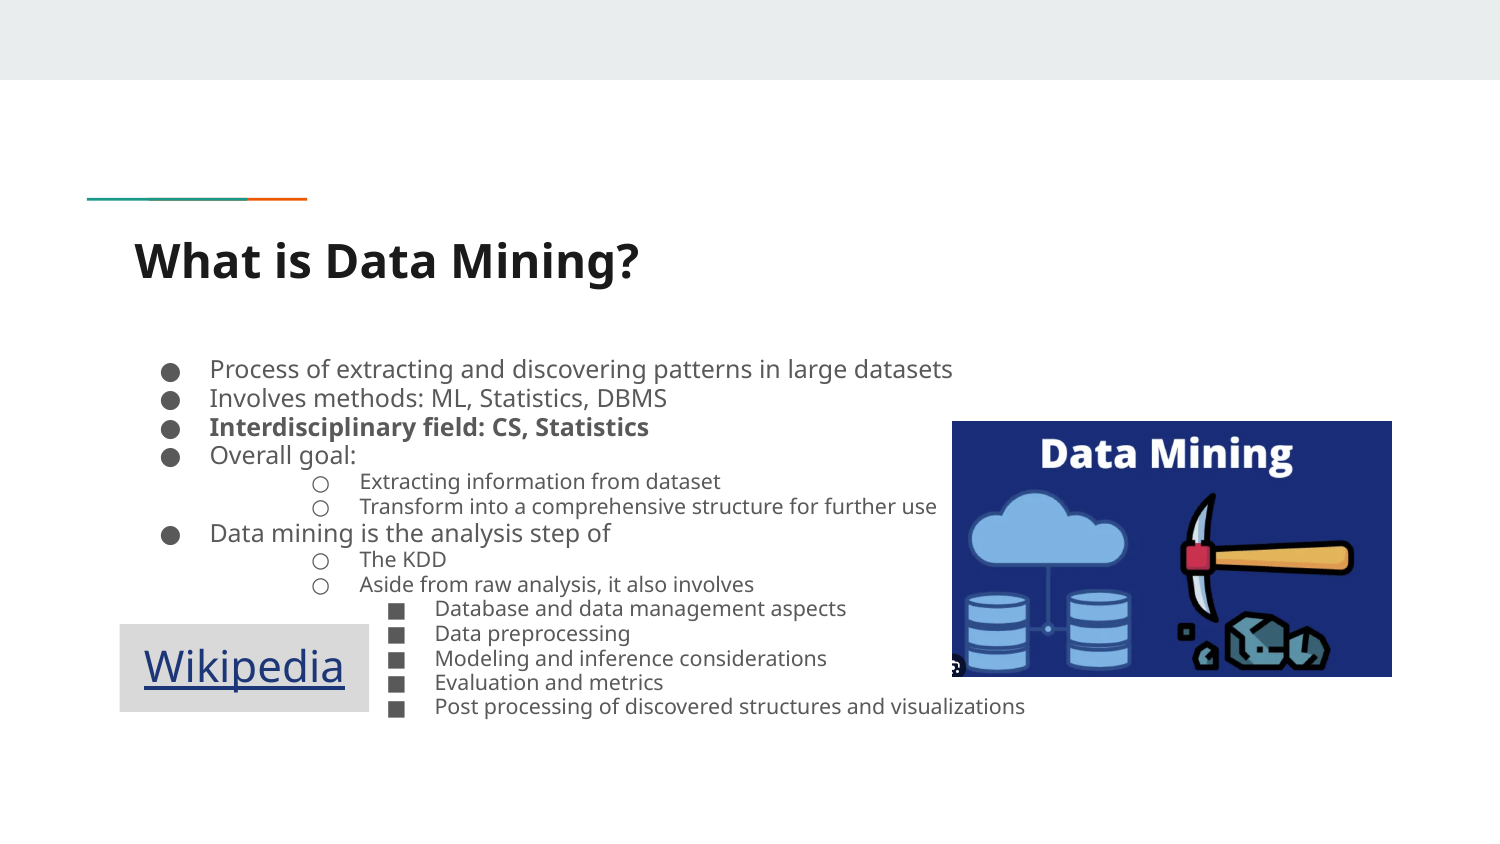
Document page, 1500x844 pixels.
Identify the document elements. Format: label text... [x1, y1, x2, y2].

title What is Data Mining? [119, 216, 1381, 305]
text_box Wikipedia [119, 624, 370, 712]
list Process of extracting and discovering patterns in large datasets Involves methods: ML, Statistics, DBMS Interdisciplinary field: CS, Statistics Overall goal: Extracting information from dataset Transform into a comprehensive structure for further use Data mining is the analysis step of The KDD Aside from raw analysis, it also involves Database and data management aspects Data preprocessing Modeling and inference considerations Evaluation and metrics Post processing of discovered structures and visualizations [119, 341, 1381, 712]
picture [951, 421, 1392, 678]
